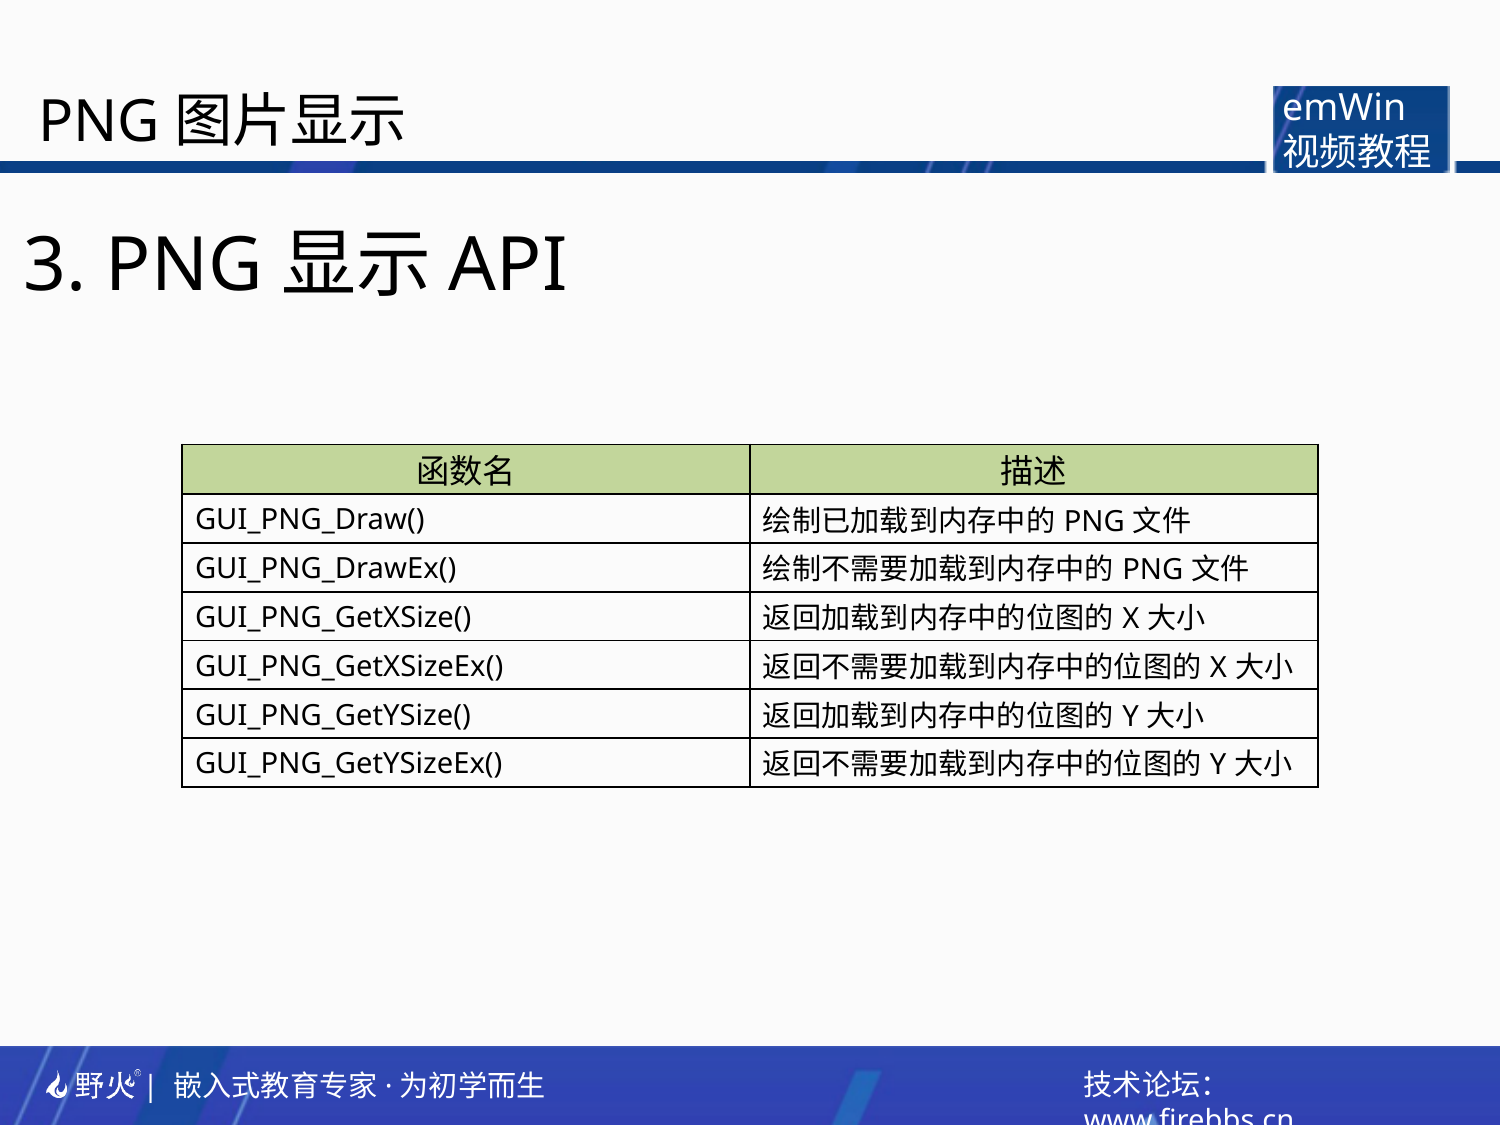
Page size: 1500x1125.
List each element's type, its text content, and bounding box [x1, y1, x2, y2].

table_cell 返回加载到内存中的位图的X大小 [751, 593, 1317, 640]
table_header 描述 [751, 445, 1317, 493]
picture [1126, 1115, 1132, 1125]
table_cell GUI_PNG_GetXSizeEx() [183, 641, 749, 688]
picture [1092, 1117, 1097, 1125]
table_cell GUI_PNG_GetYSizeEx() [183, 739, 749, 786]
picture [1138, 1117, 1143, 1125]
table_cell 返回不需要加载到内存中的位图的X大小 [751, 641, 1317, 688]
table_header 函数名 [183, 445, 749, 493]
text_box emWin 视频教程 [1267, 75, 1460, 181]
picture [1192, 1116, 1200, 1121]
table_cell 绘制已加载到内存中的PNG文件 [751, 495, 1317, 542]
text_box 3. PNG显示API [8, 207, 583, 313]
table_cell 绘制不需要加载到内存中的PNG文件 [751, 544, 1317, 591]
table_cell GUI_PNG_DrawEx() [183, 544, 749, 591]
picture [1227, 1116, 1236, 1125]
picture [0, 161, 1267, 173]
table_cell 返回加载到内存中的位图的Y大小 [751, 690, 1317, 737]
text_box PNG图片显示 [23, 75, 422, 161]
picture [1281, 1116, 1289, 1125]
table_cell GUI_PNG_GetYSize() [183, 690, 749, 737]
picture [0, 1046, 1500, 1125]
table_cell 返回不需要加载到内存中的位图的Y大小 [751, 739, 1317, 786]
picture [1115, 1117, 1120, 1125]
picture [1103, 1115, 1109, 1125]
table_cell GUI_PNG_GetXSize() [183, 593, 749, 640]
table_cell GUI_PNG_Draw() [183, 495, 749, 542]
picture [1460, 161, 1500, 173]
picture [1209, 1116, 1218, 1125]
